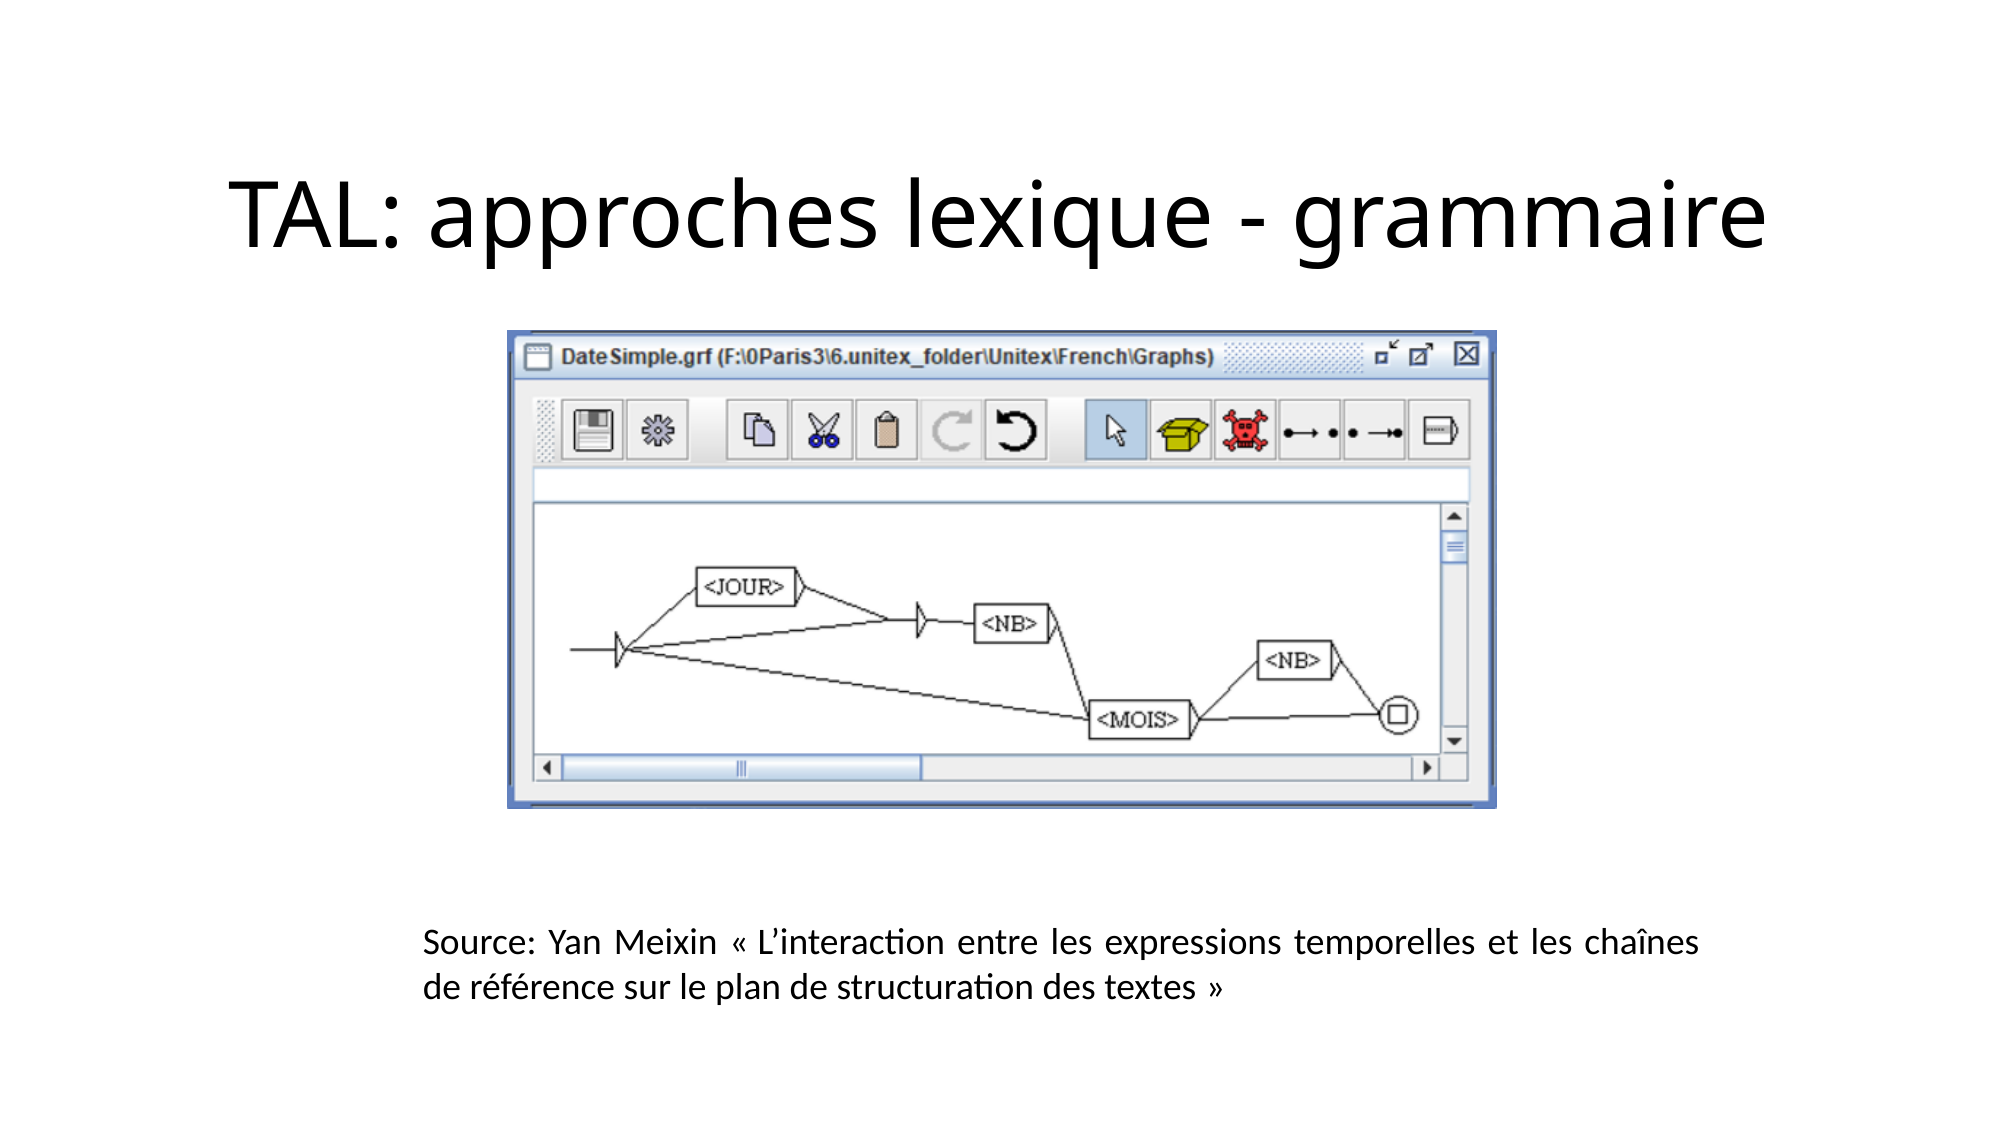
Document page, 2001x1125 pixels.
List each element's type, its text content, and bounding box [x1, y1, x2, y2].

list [507, 330, 1497, 809]
title TAL: approches lexique - grammaire [137, 59, 1863, 278]
text_box Source: Yan Meixin « L’interaction entre les expressions temporelles et les chaînes de référence sur le plan de structuration des textes » [408, 910, 1716, 1015]
